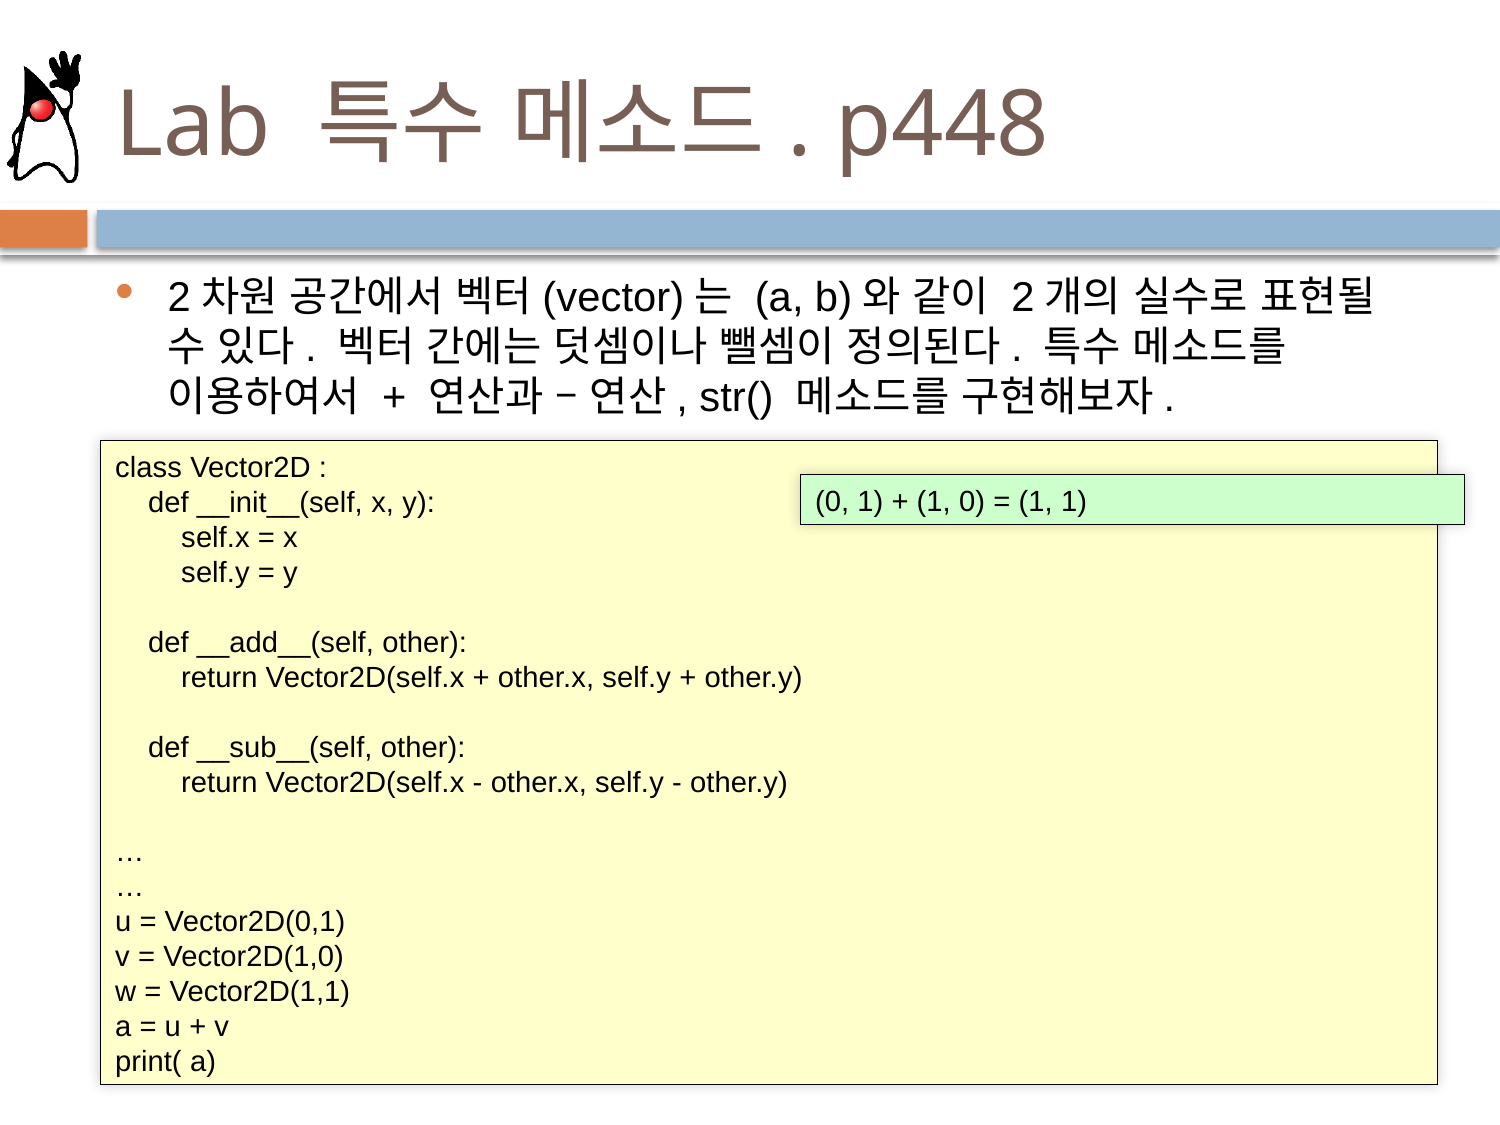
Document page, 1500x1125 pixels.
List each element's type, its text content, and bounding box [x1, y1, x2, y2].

title Lab 특수 메소드. p448 [100, 37, 1438, 200]
text_box class Vector2D : def __init__(self, x, y): self.x = x self.y = y def __add__(self, other): return Vector2D(self.x + other.x, self.y + other.y) def __sub__(self, other): return Vector2D(self.x - other.x, self.y - other.y) … … u = Vector2D(0,1) v = Vector2D(1,0) w = Vector2D(1,1) a = u + v print( a) [100, 440, 1438, 1085]
picture [7, 51, 81, 183]
list 2차원 공간에서 벡터(vector)는 (a, b)와 같이 2개의 실수로 표현될 수 있다. 벡터 간에는 덧셈이나 뺄셈이 정의된다. 특수 메소드를 이용하여서 + 연산과 – 연산, str() 메소드를 구현해보자. [100, 262, 1438, 436]
text_box (0, 1) + (1, 0) = (1, 1) [800, 474, 1465, 525]
